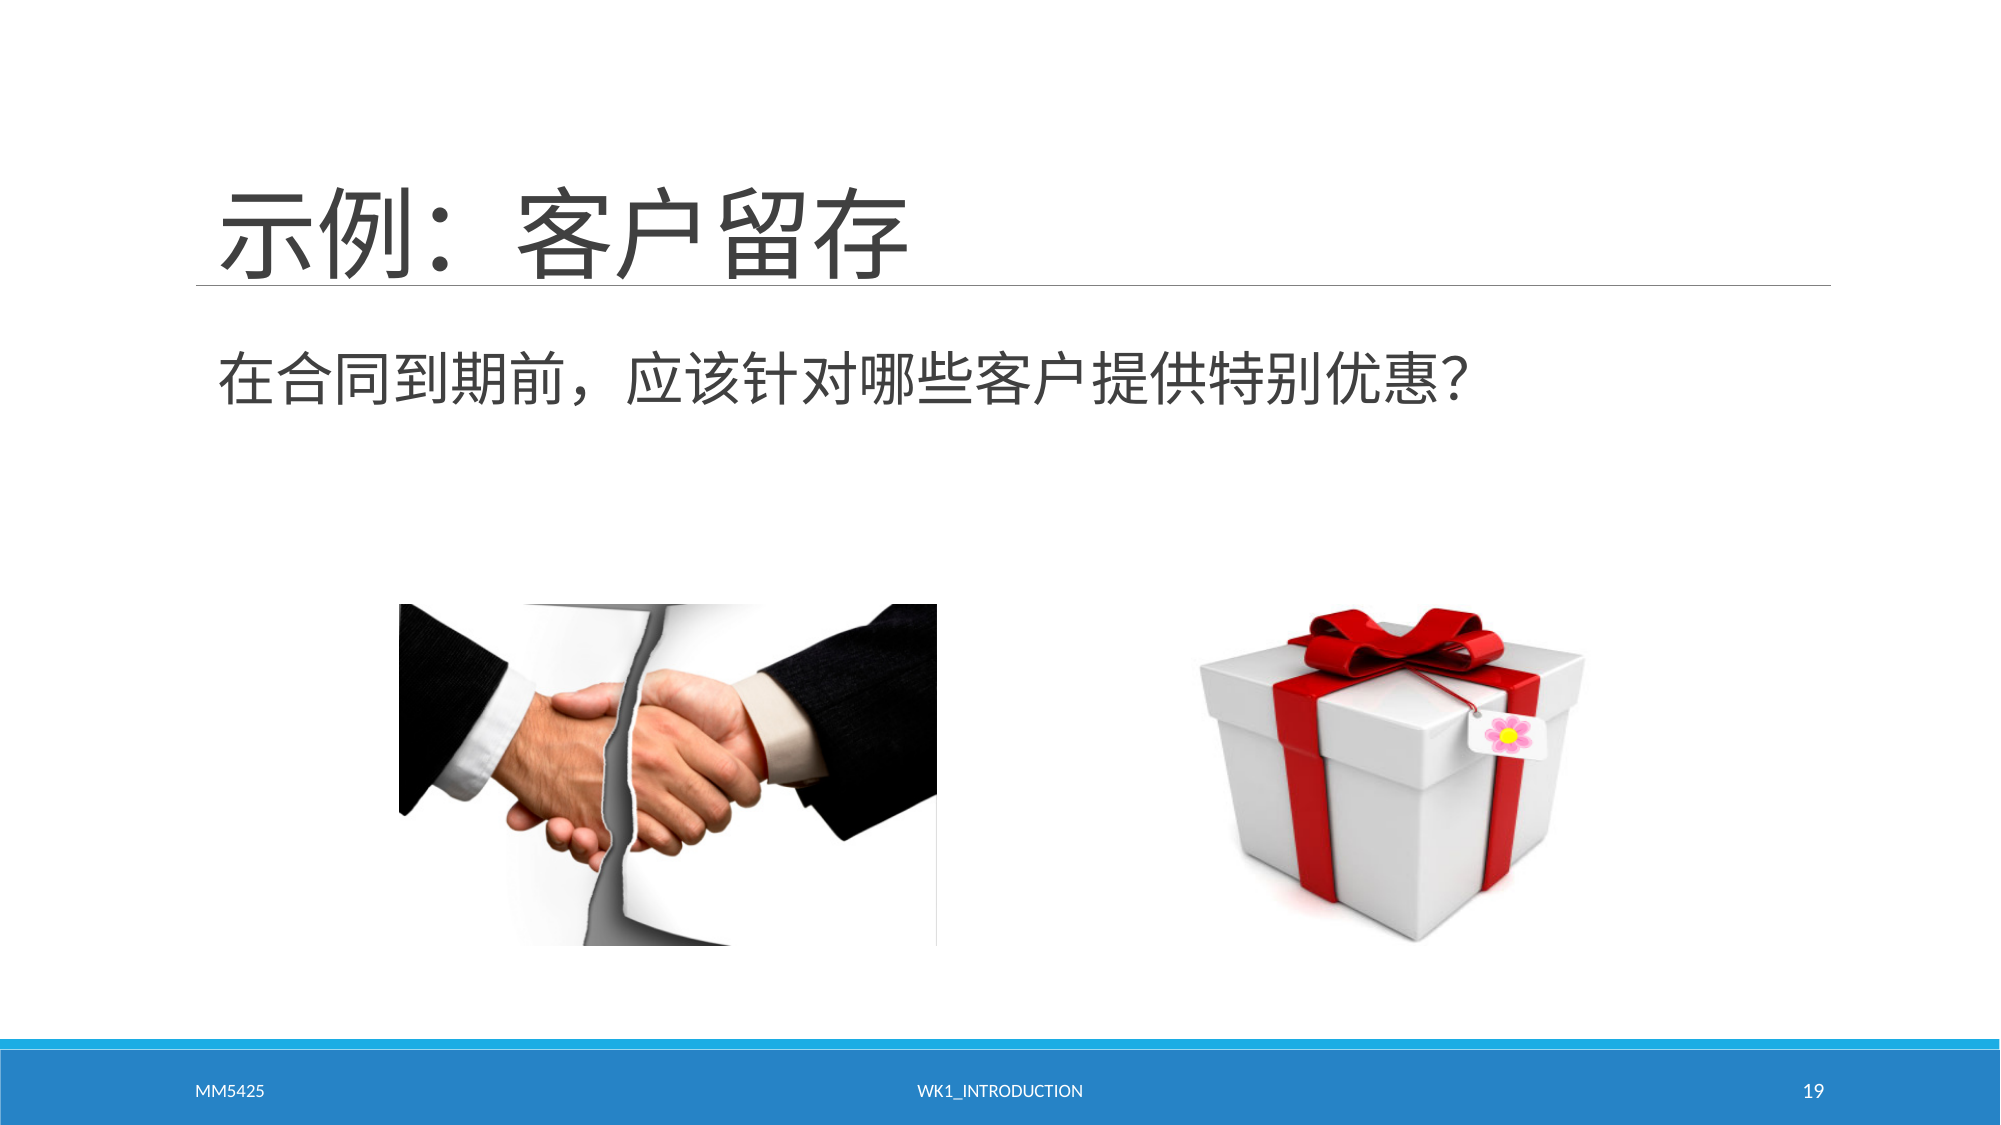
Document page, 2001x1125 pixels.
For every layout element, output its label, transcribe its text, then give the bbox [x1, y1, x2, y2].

footer WK1_Introduction [604, 1059, 1396, 1120]
title 示例：客户留存 [202, 61, 1552, 300]
picture [399, 604, 938, 947]
picture [1191, 604, 1601, 947]
list 在合同到期前，应该针对哪些客户提供特别优惠？ [202, 342, 1854, 1003]
slide_number 19 [1624, 1059, 1840, 1120]
slide_number MM5425 [180, 1059, 586, 1120]
